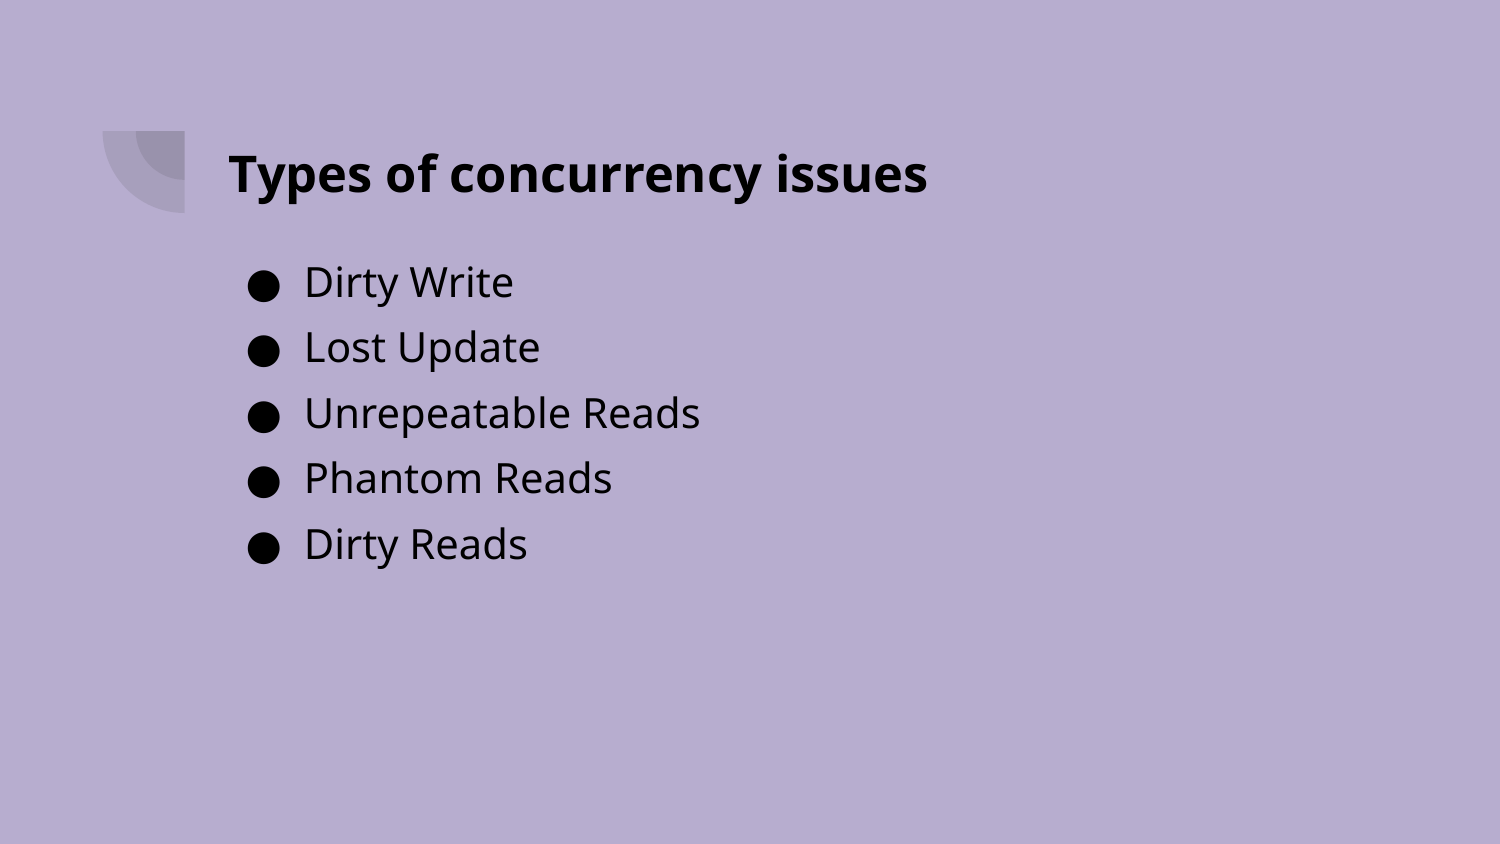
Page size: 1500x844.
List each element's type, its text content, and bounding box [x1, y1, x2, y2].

title Types of concurrency issues [213, 123, 1368, 223]
list Dirty Write Lost Update Unrepeatable Reads Phantom Reads Dirty Reads [213, 229, 1368, 776]
